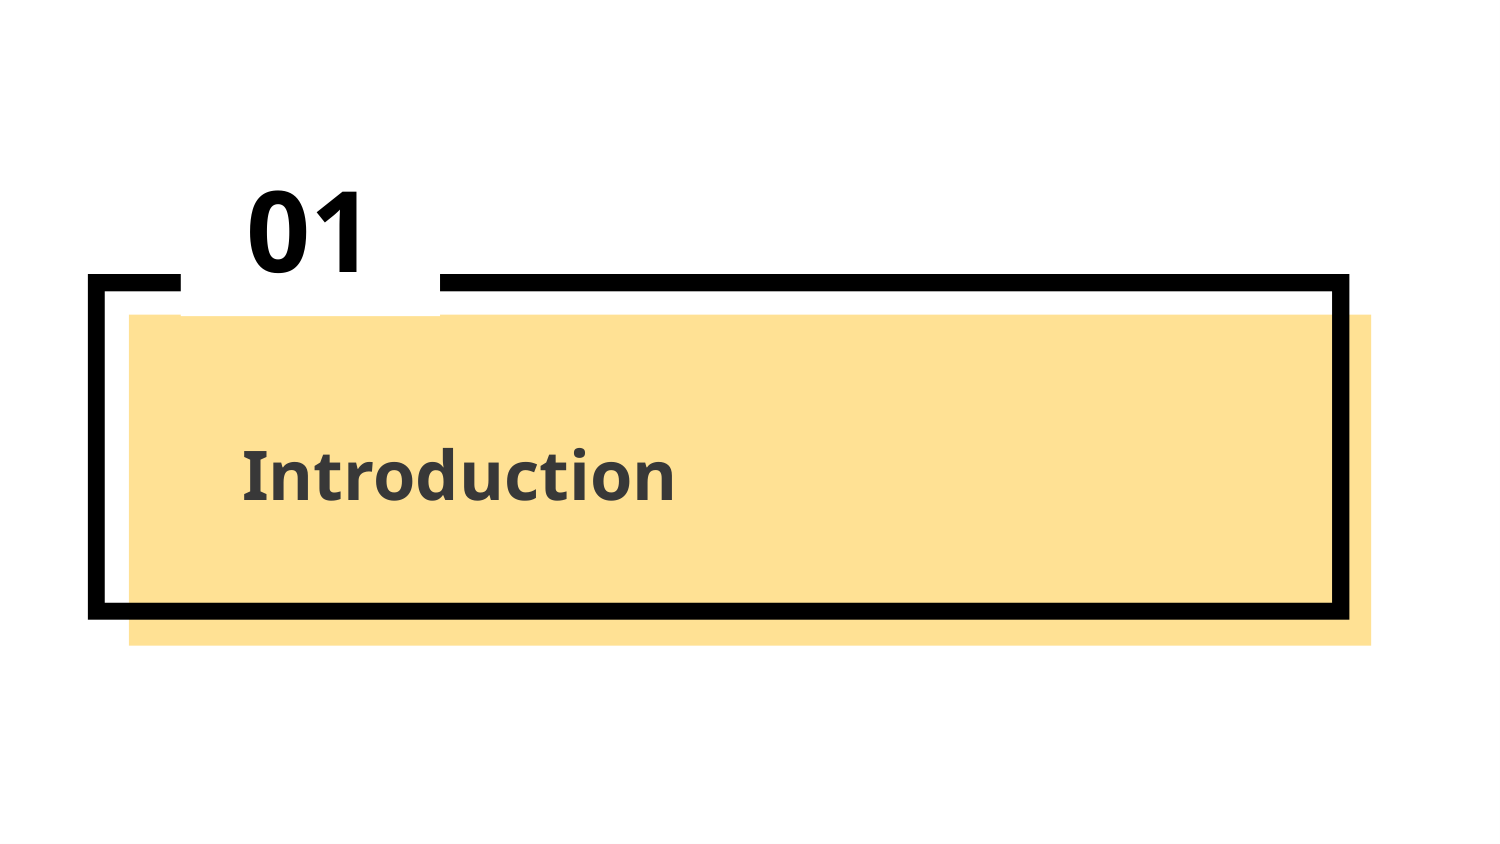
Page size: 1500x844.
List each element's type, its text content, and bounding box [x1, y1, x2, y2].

picture [0, 0, 1500, 844]
text_box 01 [194, 153, 427, 357]
text_box Introduction [227, 371, 1296, 575]
